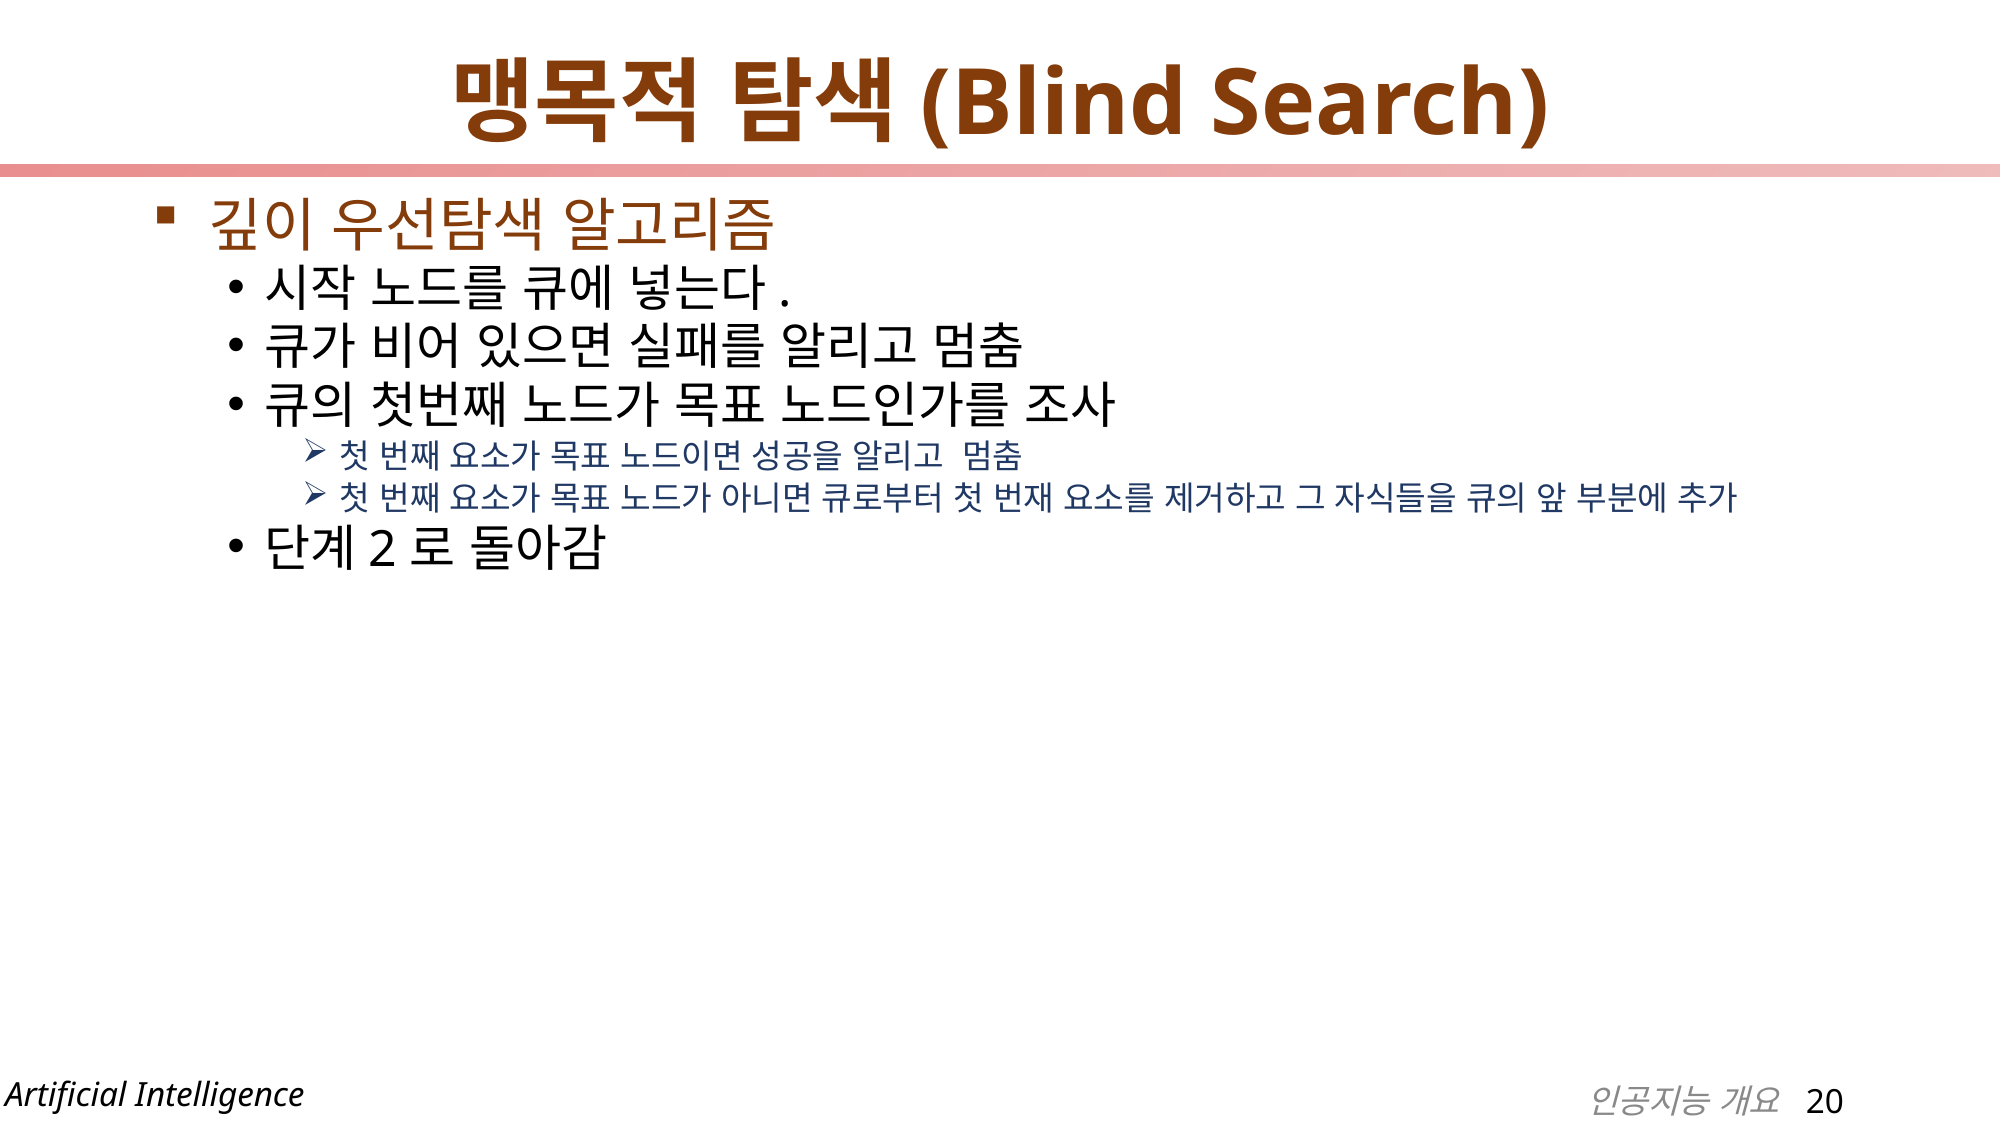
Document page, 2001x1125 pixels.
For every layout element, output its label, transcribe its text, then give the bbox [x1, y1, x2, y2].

list 깊이 우선탐색 알고리즘 시작 노드를 큐에 넣는다. 큐가 비어 있으면 실패를 알리고 멈춤 큐의 첫번째 노드가 목표 노드인가를 조사 첫 번째 요소가 목표 노드이면 성공을 알리고 멈춤 첫 번째 요소가 목표 노드가 아니면 큐로부터 첫 번재 요소를 제거하고 그 자식들을 큐의 앞 부분에 추가 단계2로 돌아감 [137, 194, 1863, 1070]
title 맹목적 탐색(Blind Search) [137, 59, 1863, 151]
